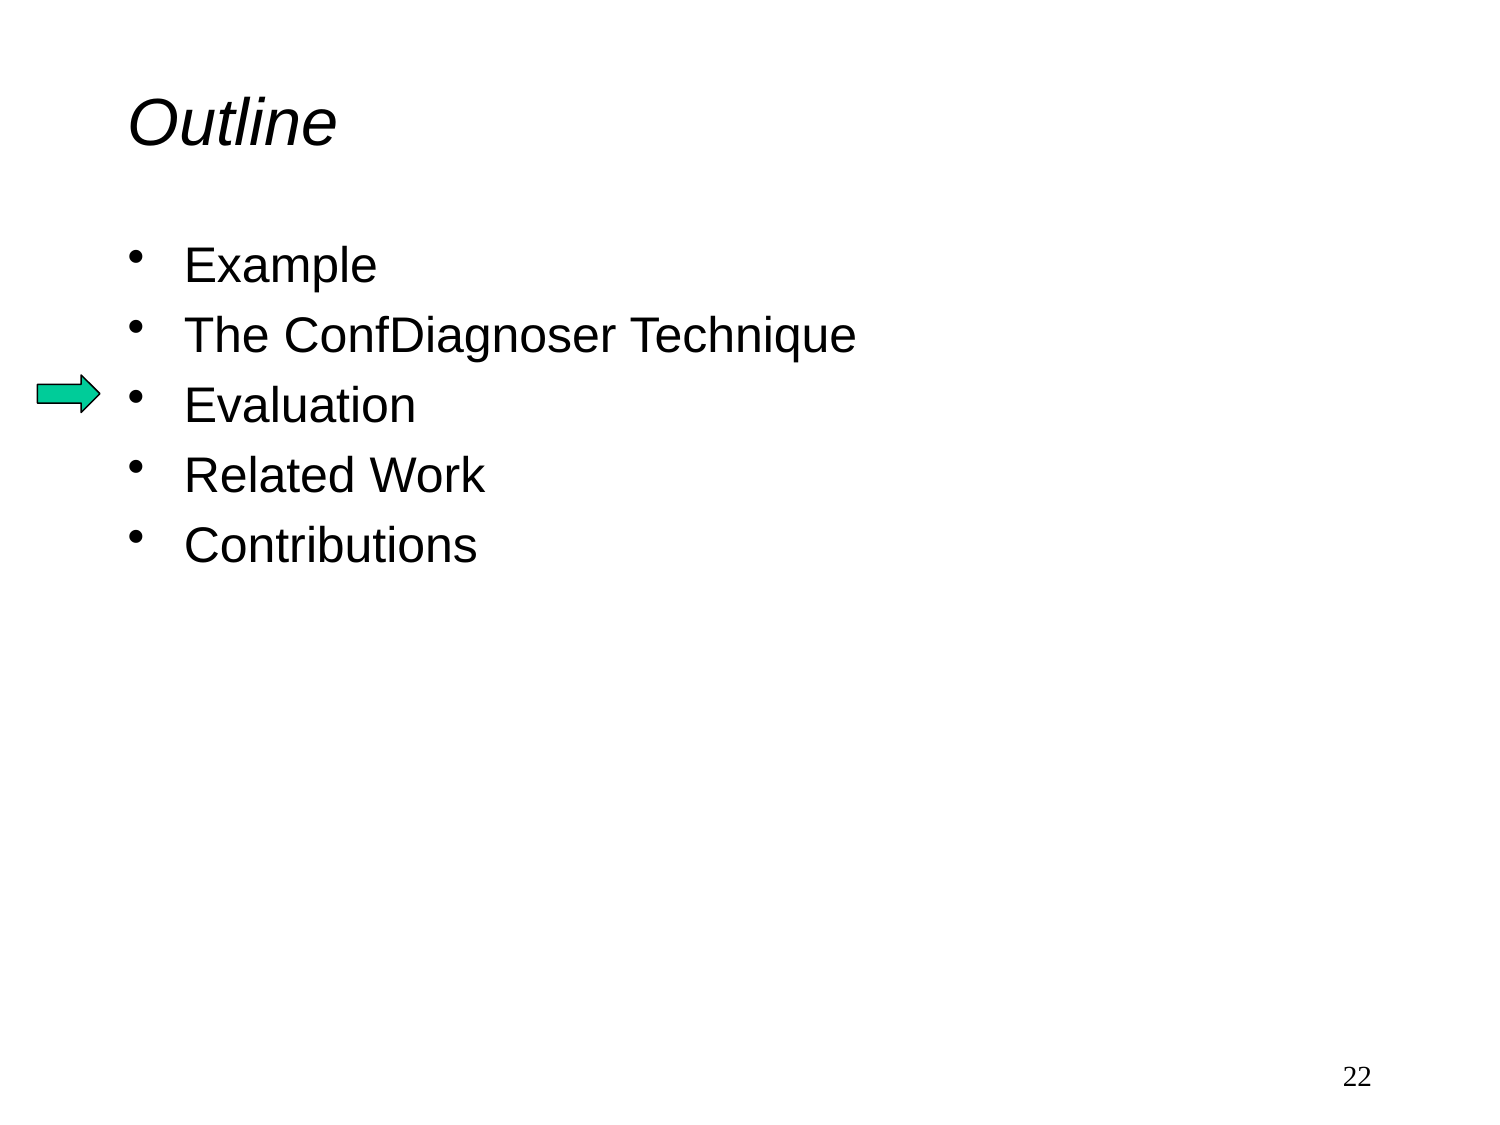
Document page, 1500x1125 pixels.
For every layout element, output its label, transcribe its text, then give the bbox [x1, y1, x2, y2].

list Example The ConfDiagnoser Technique Evaluation Related Work Contributions [112, 224, 1388, 963]
slide_number 22 [1074, 1049, 1388, 1125]
title Outline [112, 24, 1388, 213]
text_box [37, 375, 100, 413]
